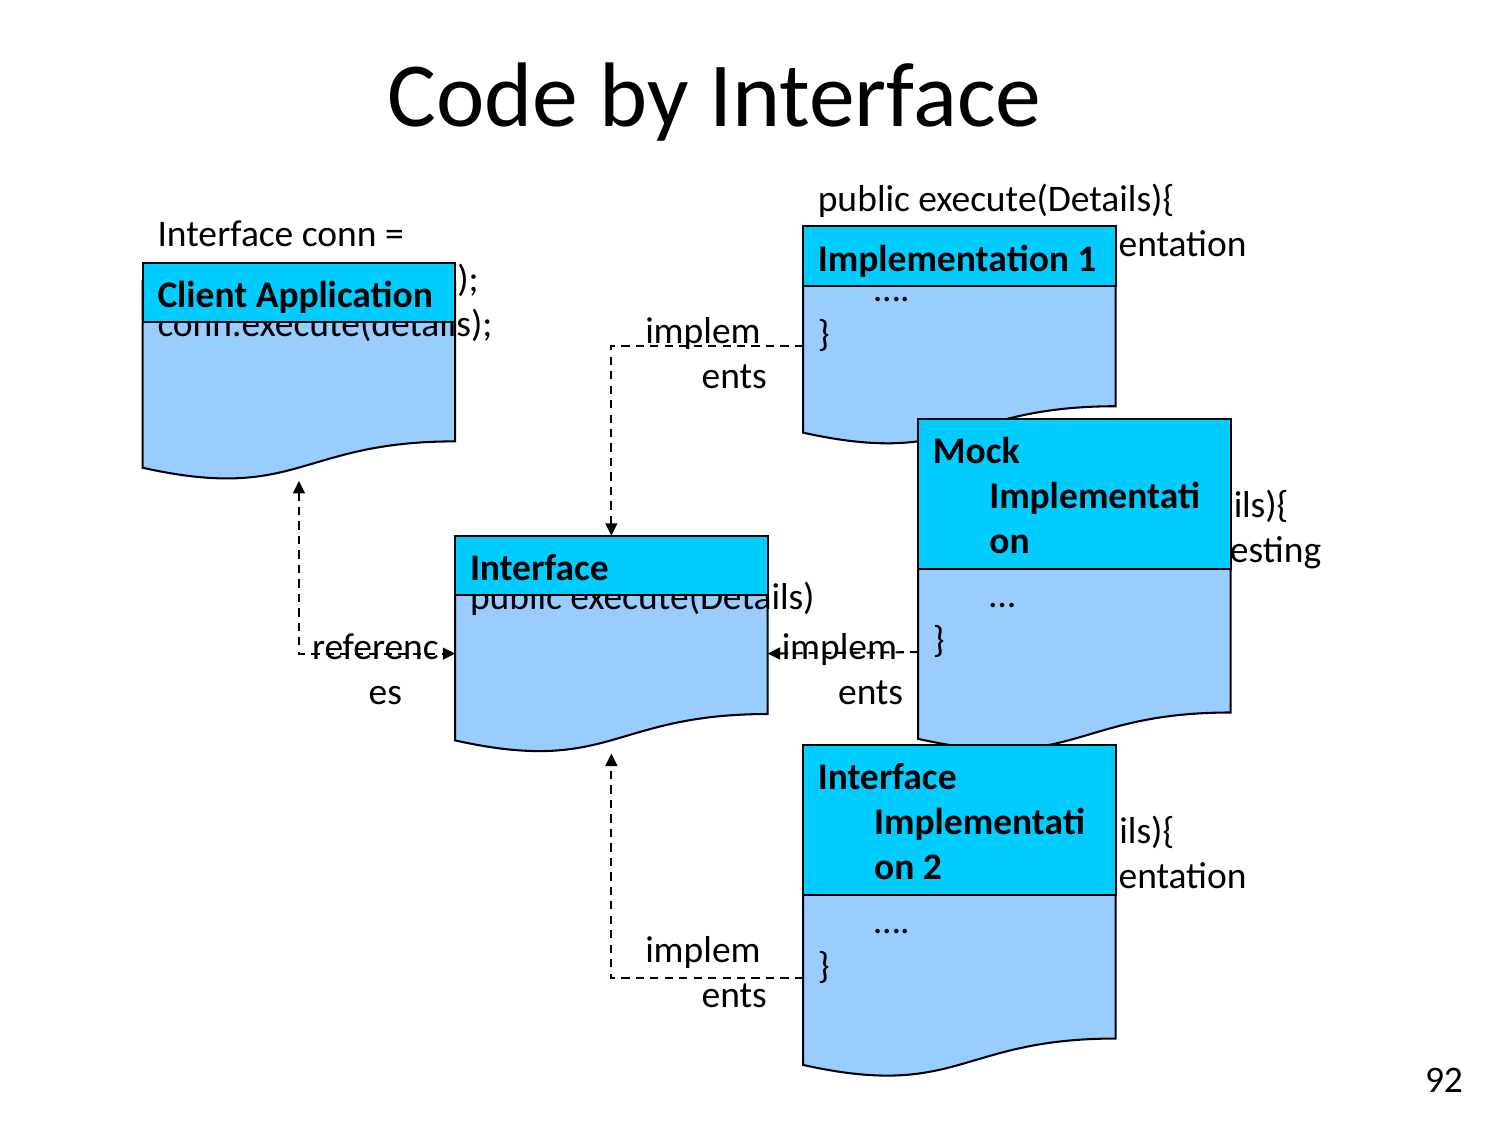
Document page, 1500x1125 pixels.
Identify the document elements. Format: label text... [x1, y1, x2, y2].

text_box public execute(Details){ //actual implementation …. } [803, 895, 1116, 1076]
text_box Public execute(Details){ //fake data for testing … } [918, 569, 1231, 745]
text_box implements [630, 298, 789, 344]
text_box references [297, 647, 456, 720]
text_box public execute(Details){ //actual implementation …. } [803, 286, 1116, 444]
text_box 92 [1200, 1062, 1478, 1107]
text_box public execute(Details) [455, 596, 768, 752]
text_box Implementation 1 [803, 226, 1116, 286]
text_box Client Application [142, 262, 456, 323]
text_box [611, 345, 804, 536]
title Code by Interface [46, 0, 1383, 180]
text_box implements [630, 987, 789, 1023]
text_box Interface [474, 535, 768, 596]
text_box Interface conn = factory.retrieve(); conn.execute(details); [142, 323, 456, 479]
text_box Mock Implementation [918, 419, 1231, 569]
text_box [284, 483, 470, 641]
text_box Interface Implementation 2 [807, 745, 1116, 895]
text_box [611, 742, 804, 979]
text_box implements [767, 615, 925, 720]
